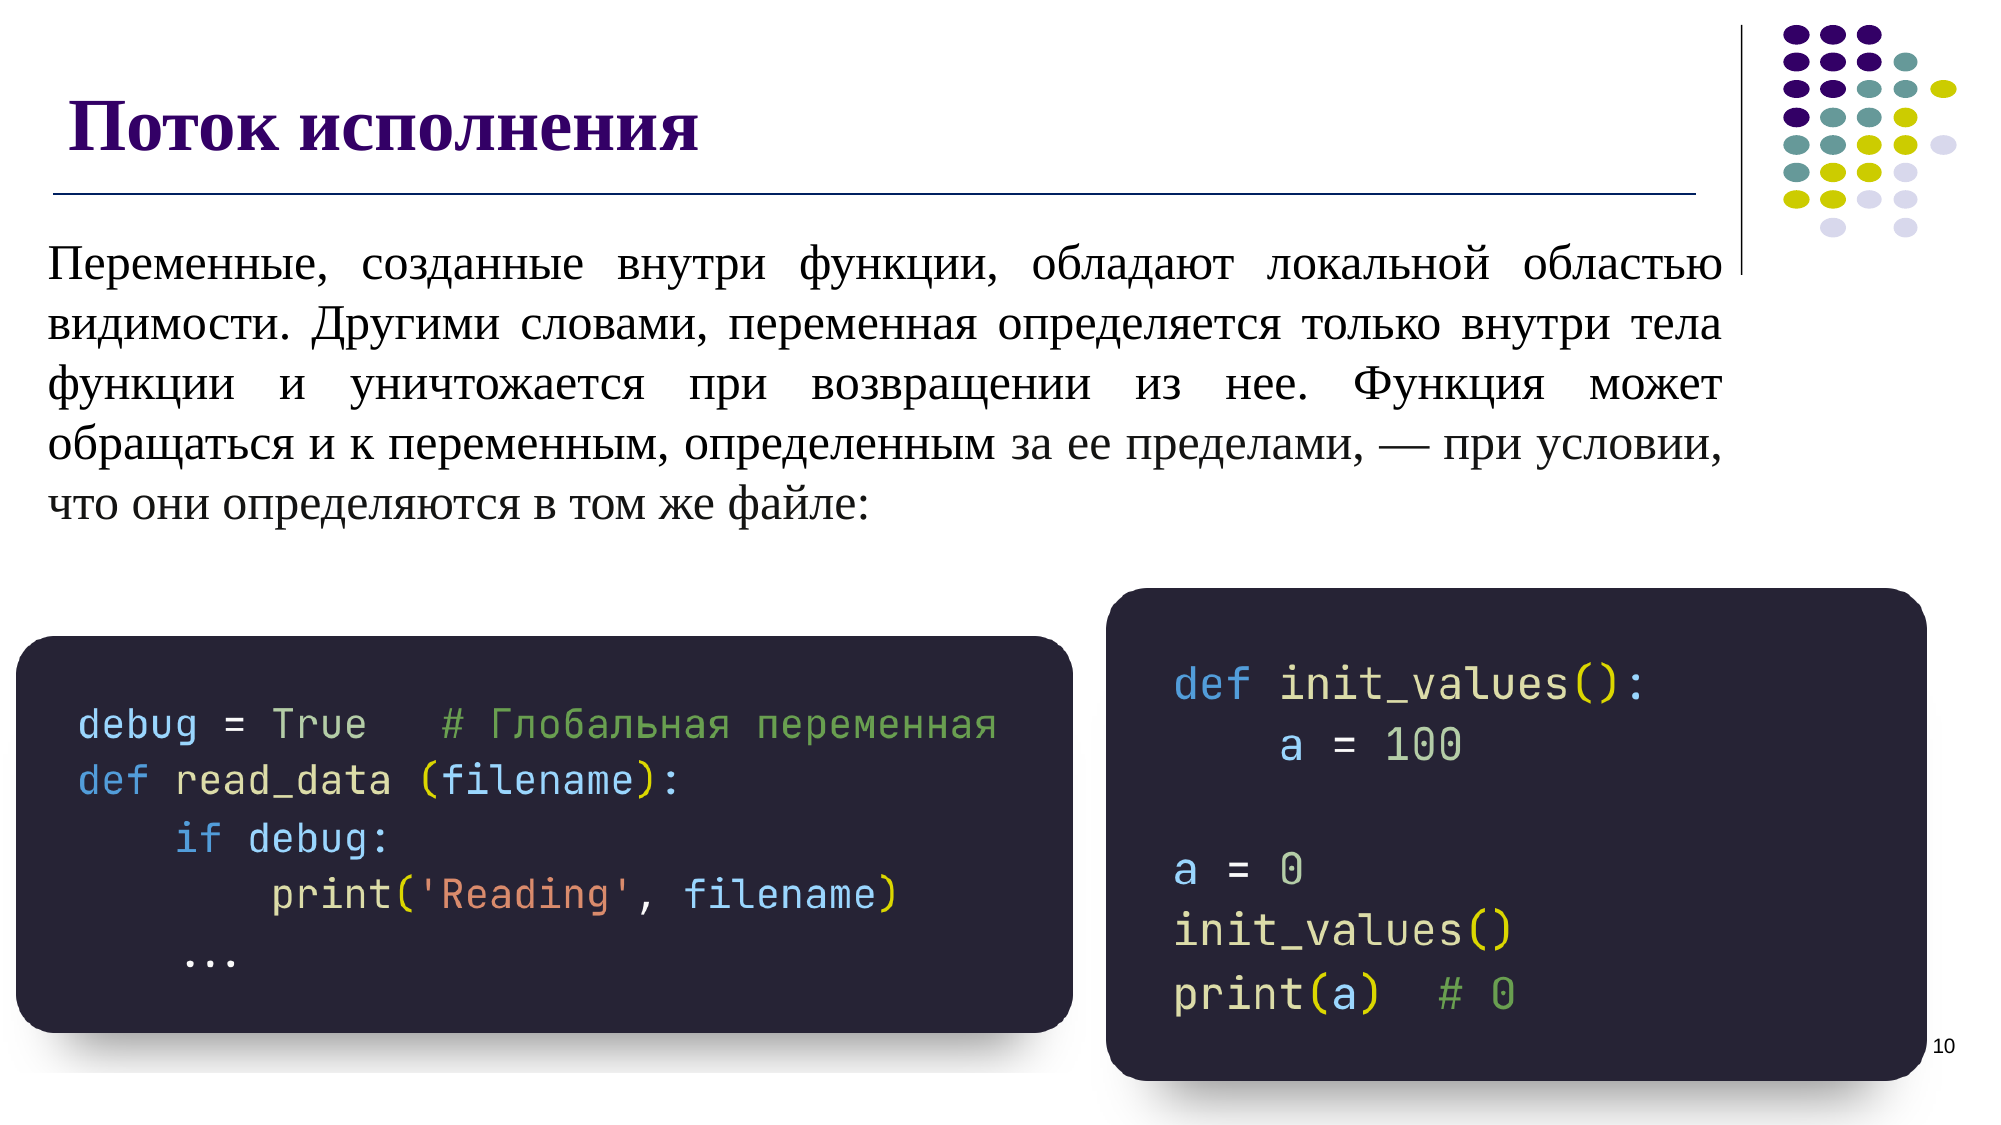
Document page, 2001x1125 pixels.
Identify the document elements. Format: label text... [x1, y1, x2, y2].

picture [0, 542, 1971, 1125]
text_box Переменные, созданные внутри функции, обладают локальной областью видимости. Другими словами, переменная определяется только внутри тела функции и уничтожается при возвращении из нее. Функция может обращаться и к переменным, определенным за ее пределами, — при условии, что они определяются в том же файле: [33, 222, 1739, 538]
title Поток исполнения [53, 42, 1618, 173]
